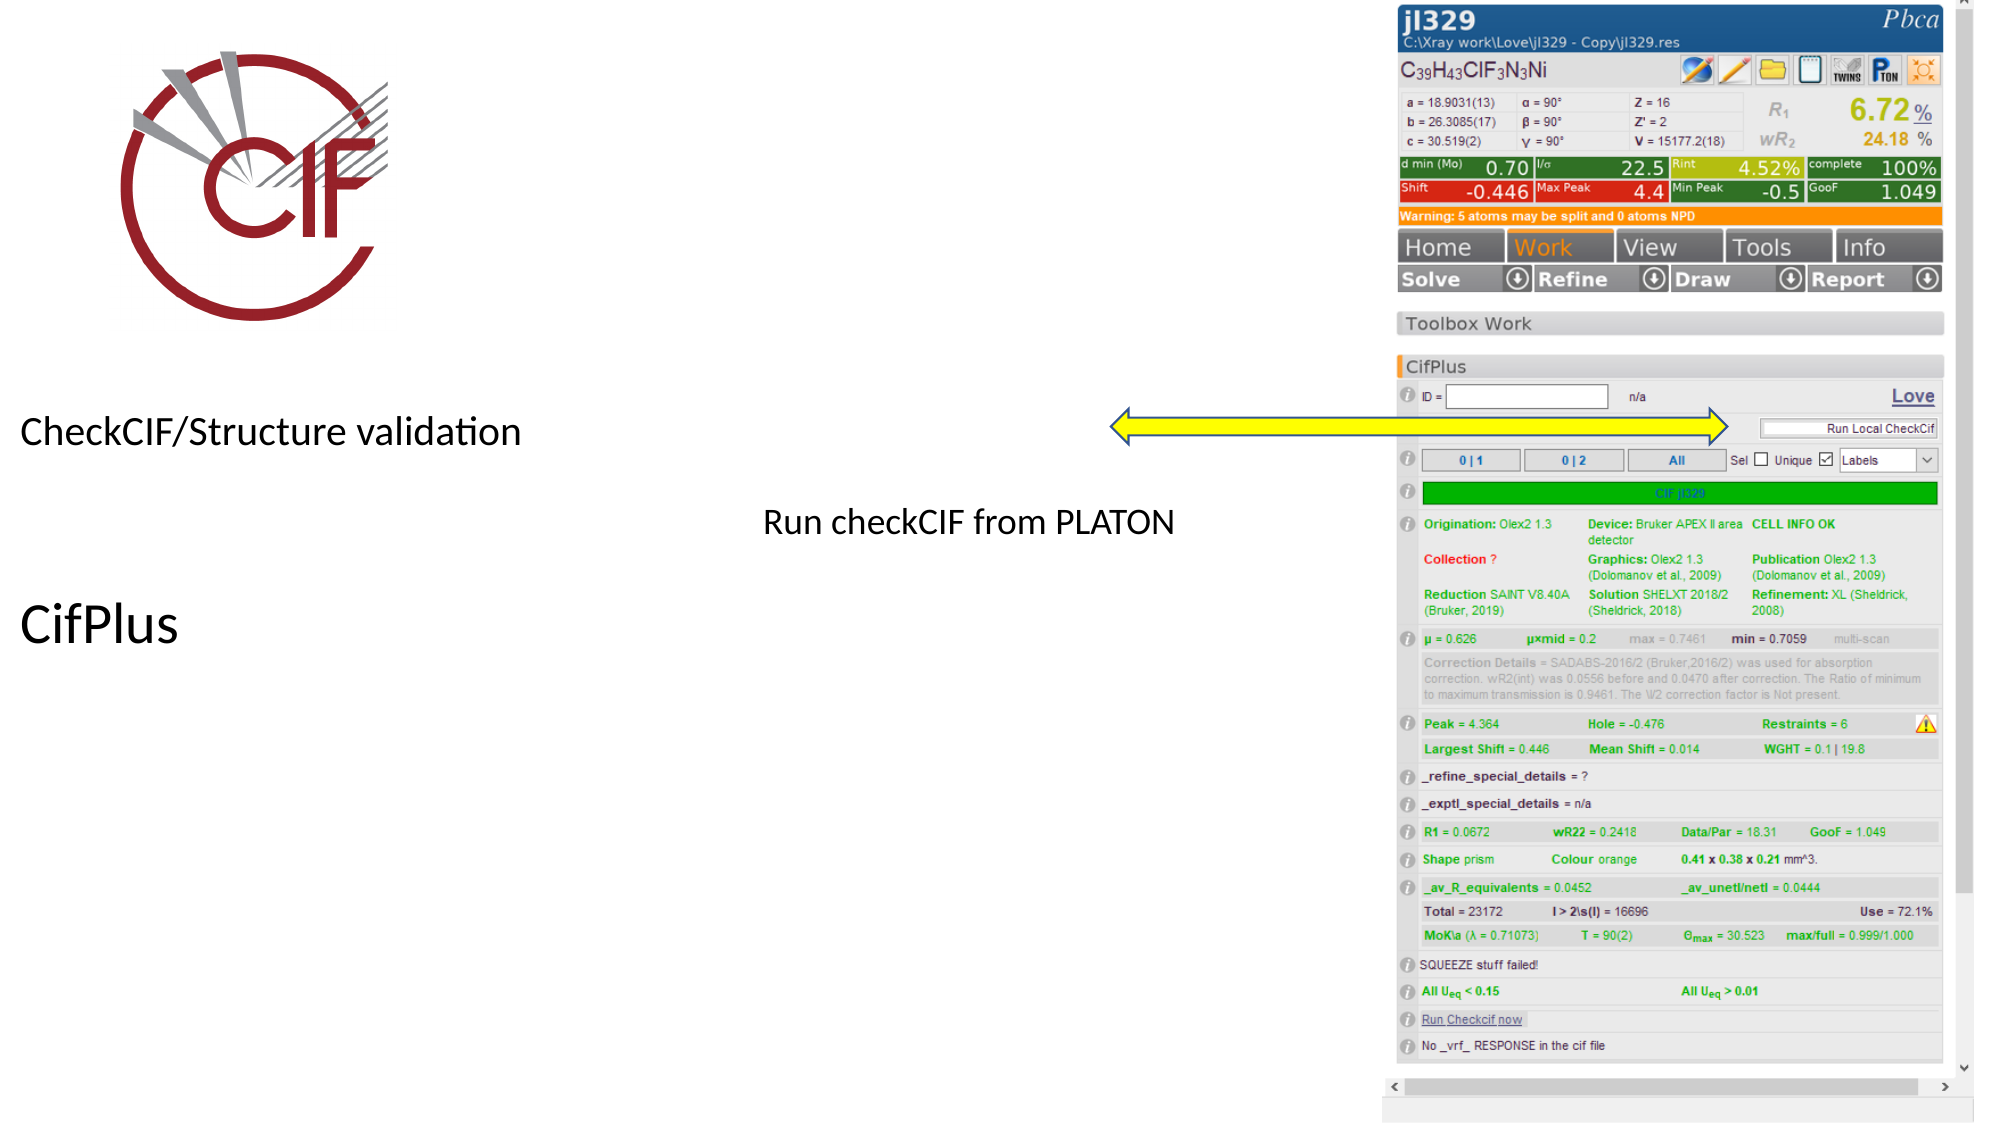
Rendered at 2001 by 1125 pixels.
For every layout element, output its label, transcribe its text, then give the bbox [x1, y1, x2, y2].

text_box CheckCIF/Structure validation [5, 396, 768, 461]
text_box [1109, 406, 1382, 447]
text_box Run checkCIF from PLATON [748, 489, 1372, 549]
picture [109, 43, 397, 331]
text_box CifPlus [5, 577, 688, 663]
picture [1382, 0, 1974, 1125]
